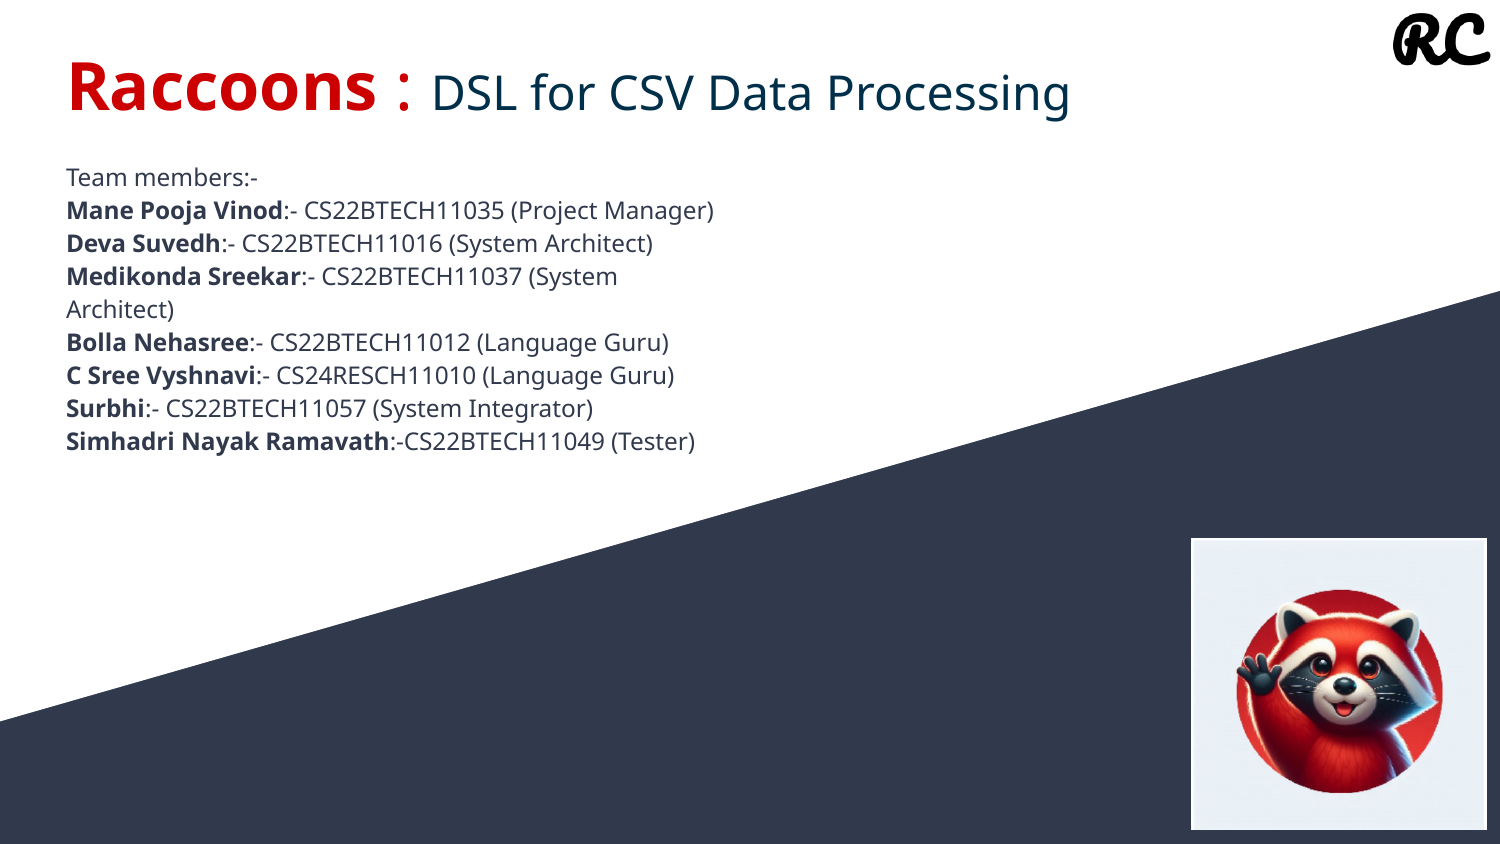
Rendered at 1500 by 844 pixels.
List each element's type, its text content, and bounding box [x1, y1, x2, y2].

picture [1385, 0, 1500, 72]
title Raccoons : DSL for CSV Data Processing [51, 24, 1449, 146]
picture [1191, 537, 1488, 830]
subtitle Team members:- Mane Pooja Vinod:- CS22BTECH11035 (Project Manager) Deva Suvedh:- CS22BTECH11016 (System Architect) Medikonda Sreekar:- CS22BTECH11037 (System Architect) Bolla Nehasree:- CS22BTECH11012 (Language Guru) C Sree Vyshnavi:- CS24RESCH11010 (Language Guru) Surbhi:- CS22BTECH11057 (System Integrator) Simhadri Nayak Ramavath:-CS22BTECH11049 (Tester) [51, 145, 748, 491]
